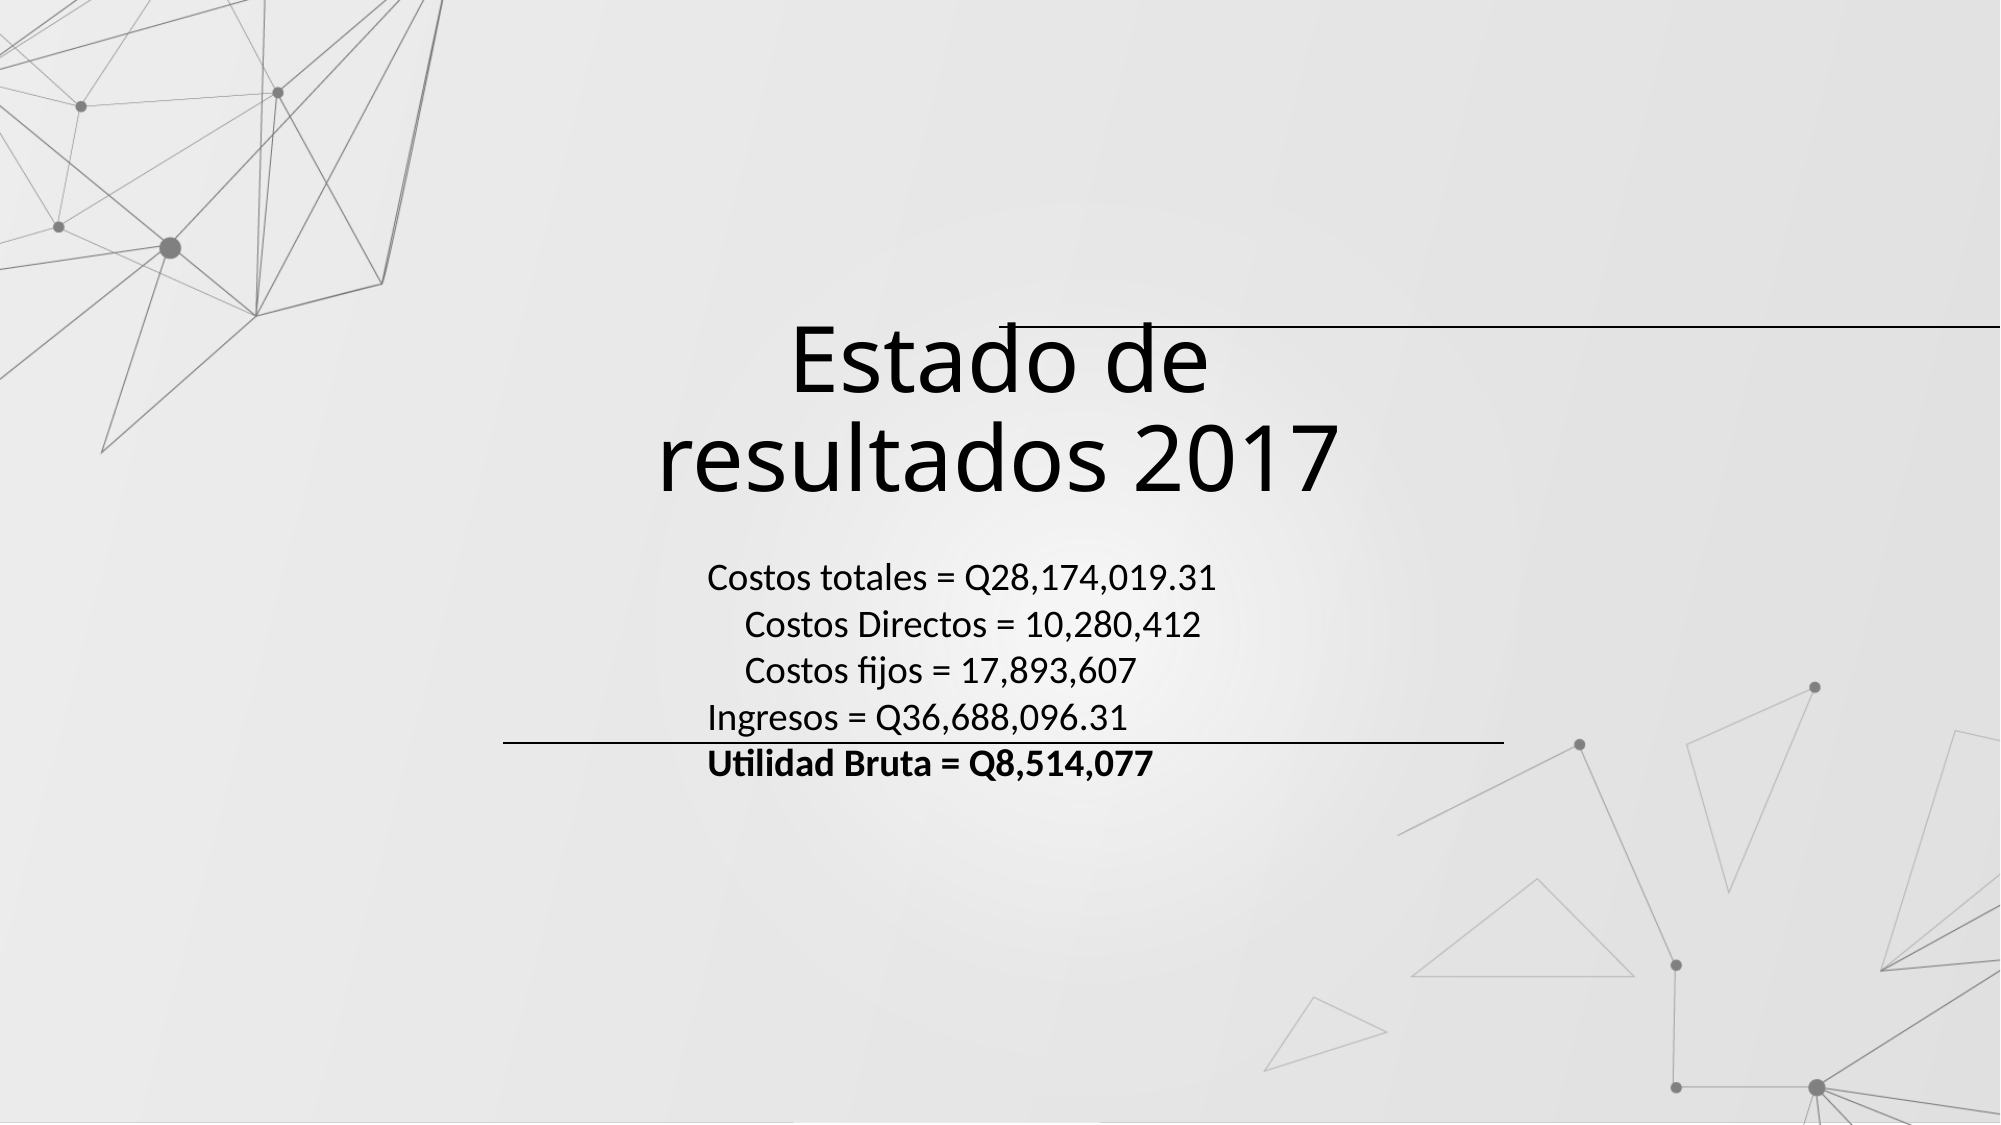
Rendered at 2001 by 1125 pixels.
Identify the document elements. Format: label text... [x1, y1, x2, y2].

subtitle Costos totales = Q28,174,019.31 Costos Directos = 10,280,412 Costos fijos = 17,893,607 Ingresos = Q36,688,096.31 Utilidad Bruta = Q8,514,077 [687, 531, 1312, 742]
picture [0, 0, 2001, 1125]
title Estado de resultados 2017 [577, 82, 1423, 532]
subtitle Costos totales = Q28,174,019.31 Costos Directos = 10,280,412 Costos fijos = 17,893,607 Ingresos = Q36,688,096.31 Utilidad Bruta = Q8,514,077 [687, 744, 1312, 918]
